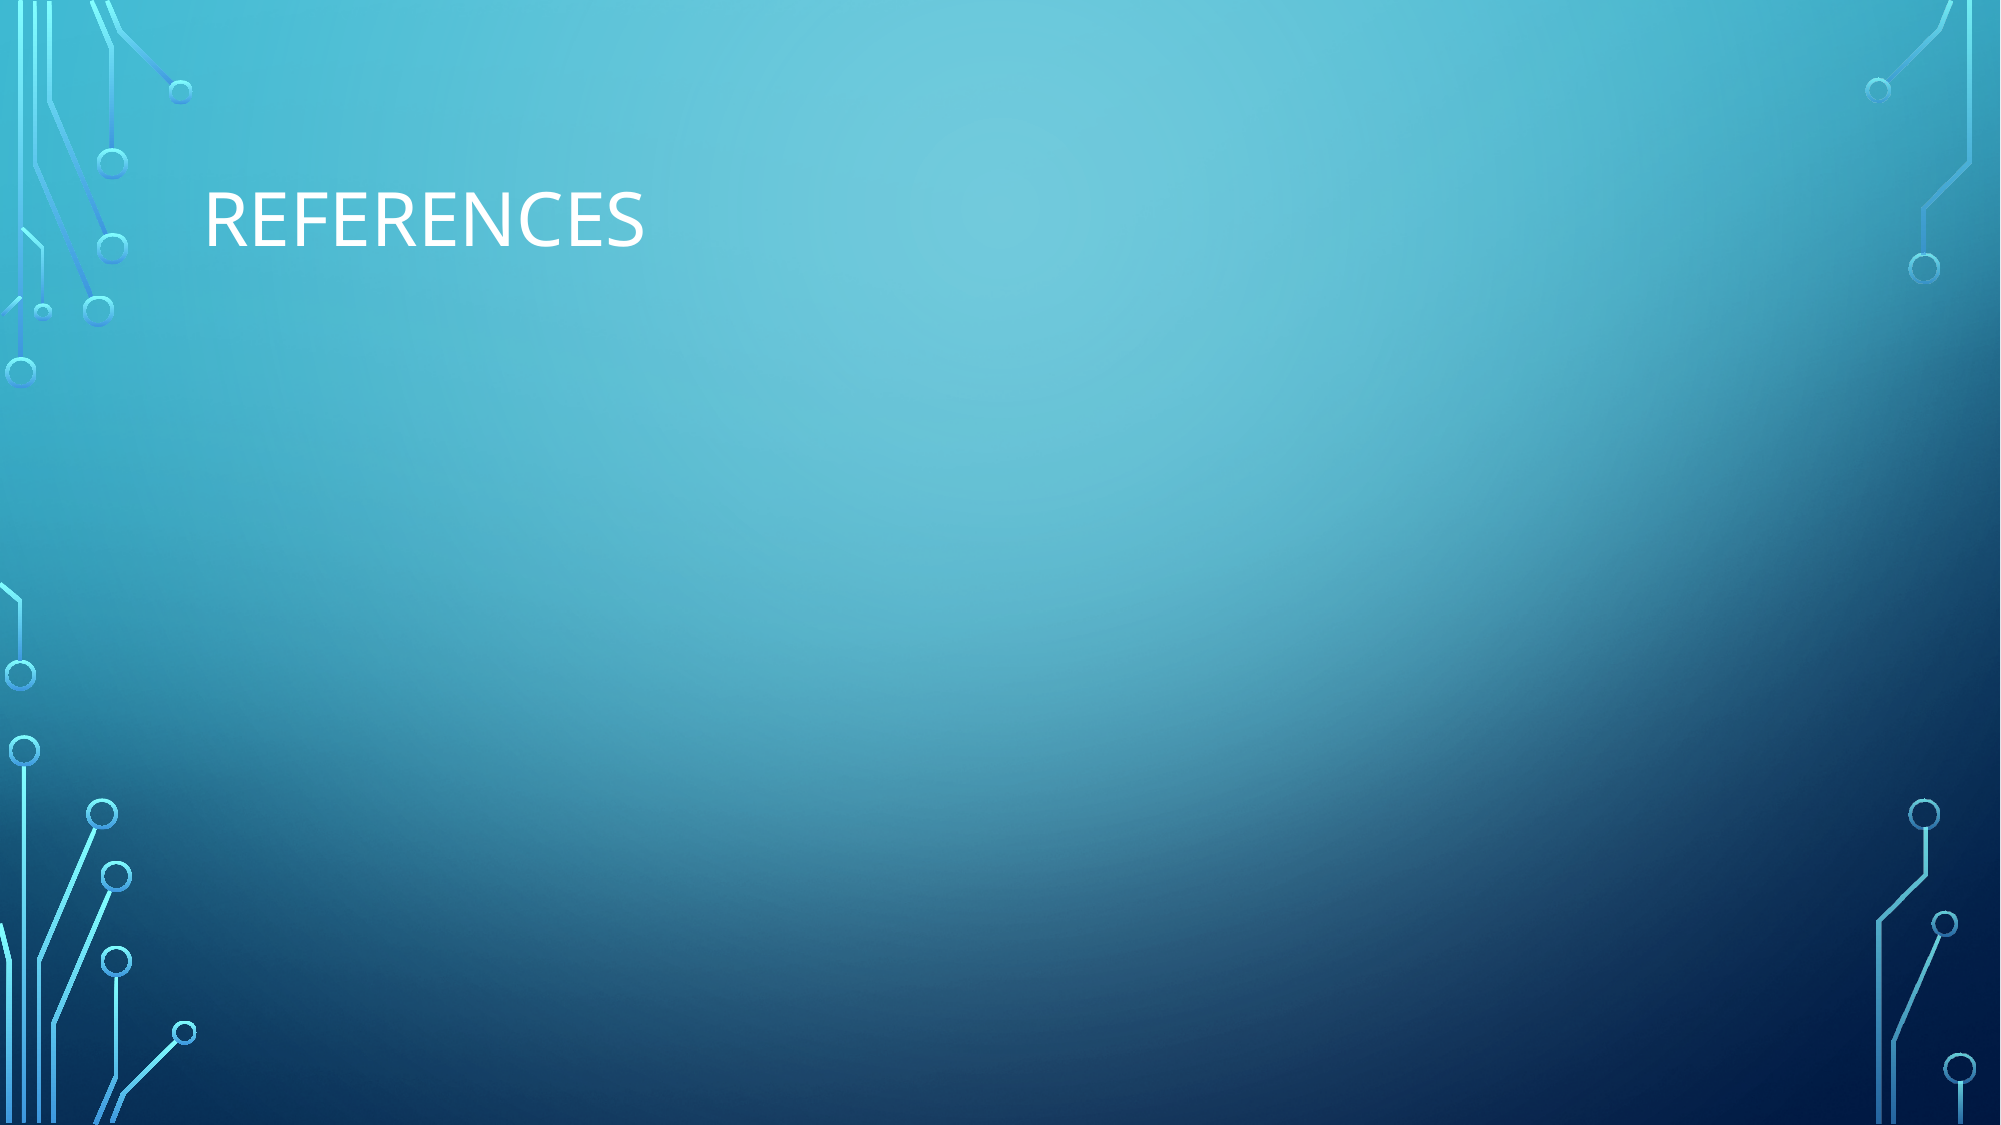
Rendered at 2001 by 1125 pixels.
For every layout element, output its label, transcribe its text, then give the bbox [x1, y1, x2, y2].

title references [187, 101, 1813, 344]
